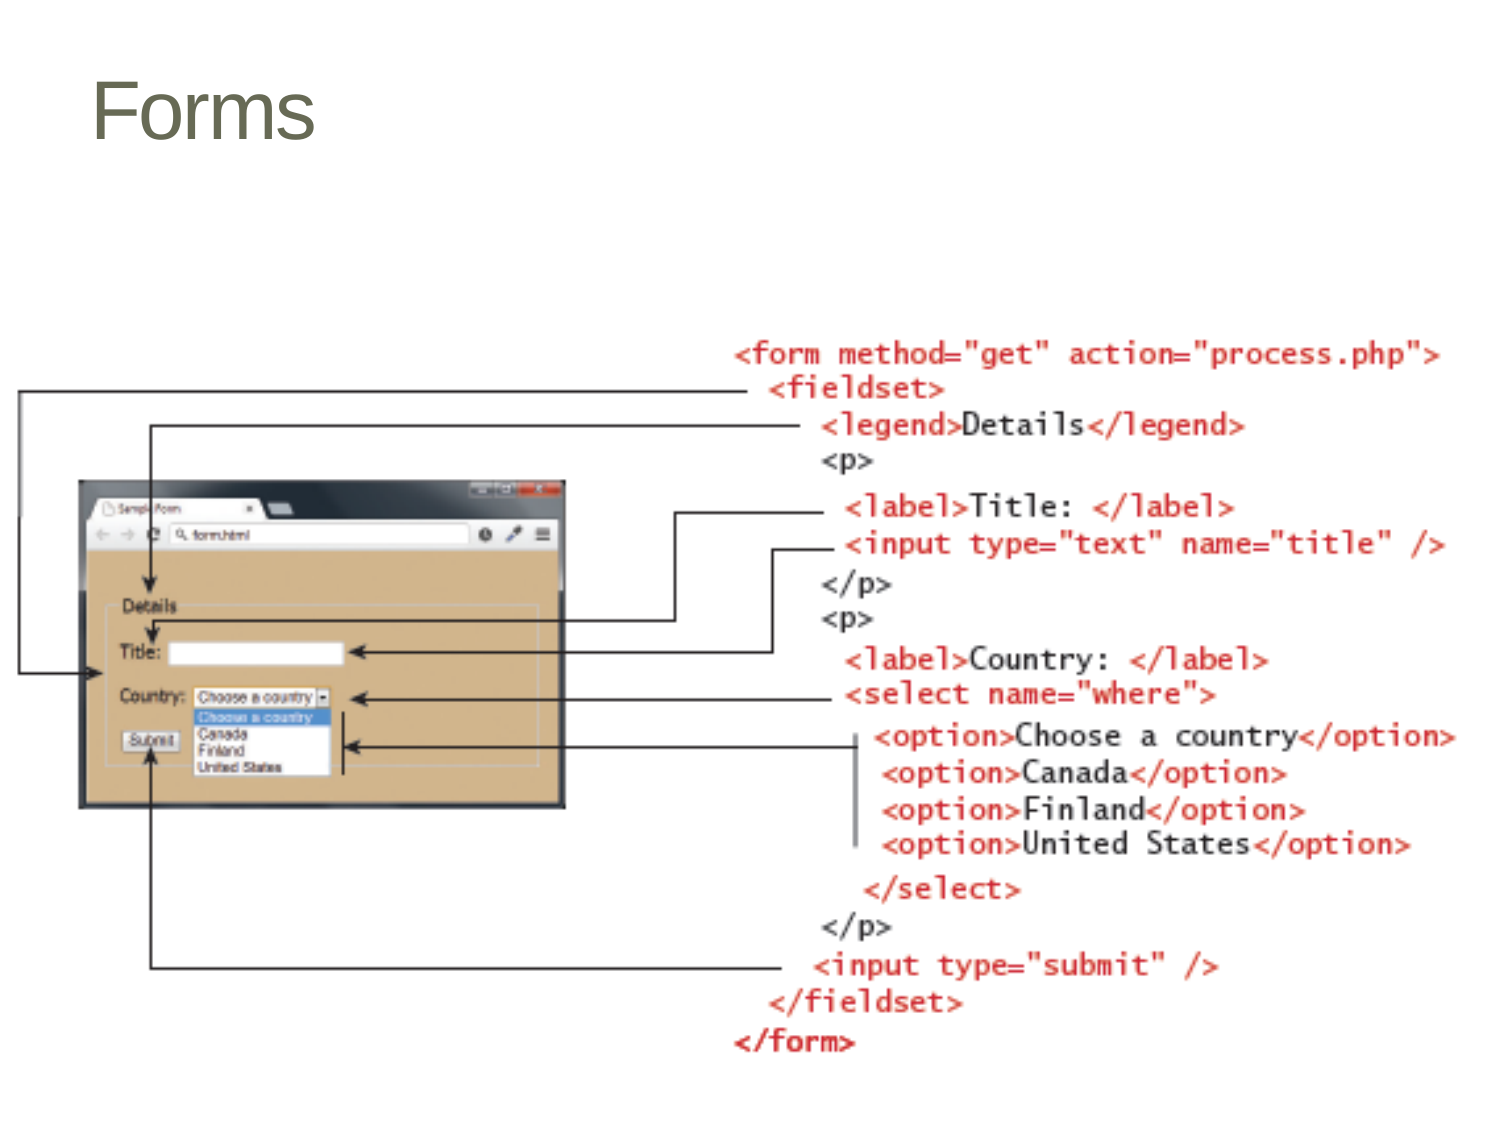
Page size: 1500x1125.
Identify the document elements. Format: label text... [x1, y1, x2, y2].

title Forms [75, 24, 1425, 188]
picture [16, 312, 1470, 1063]
